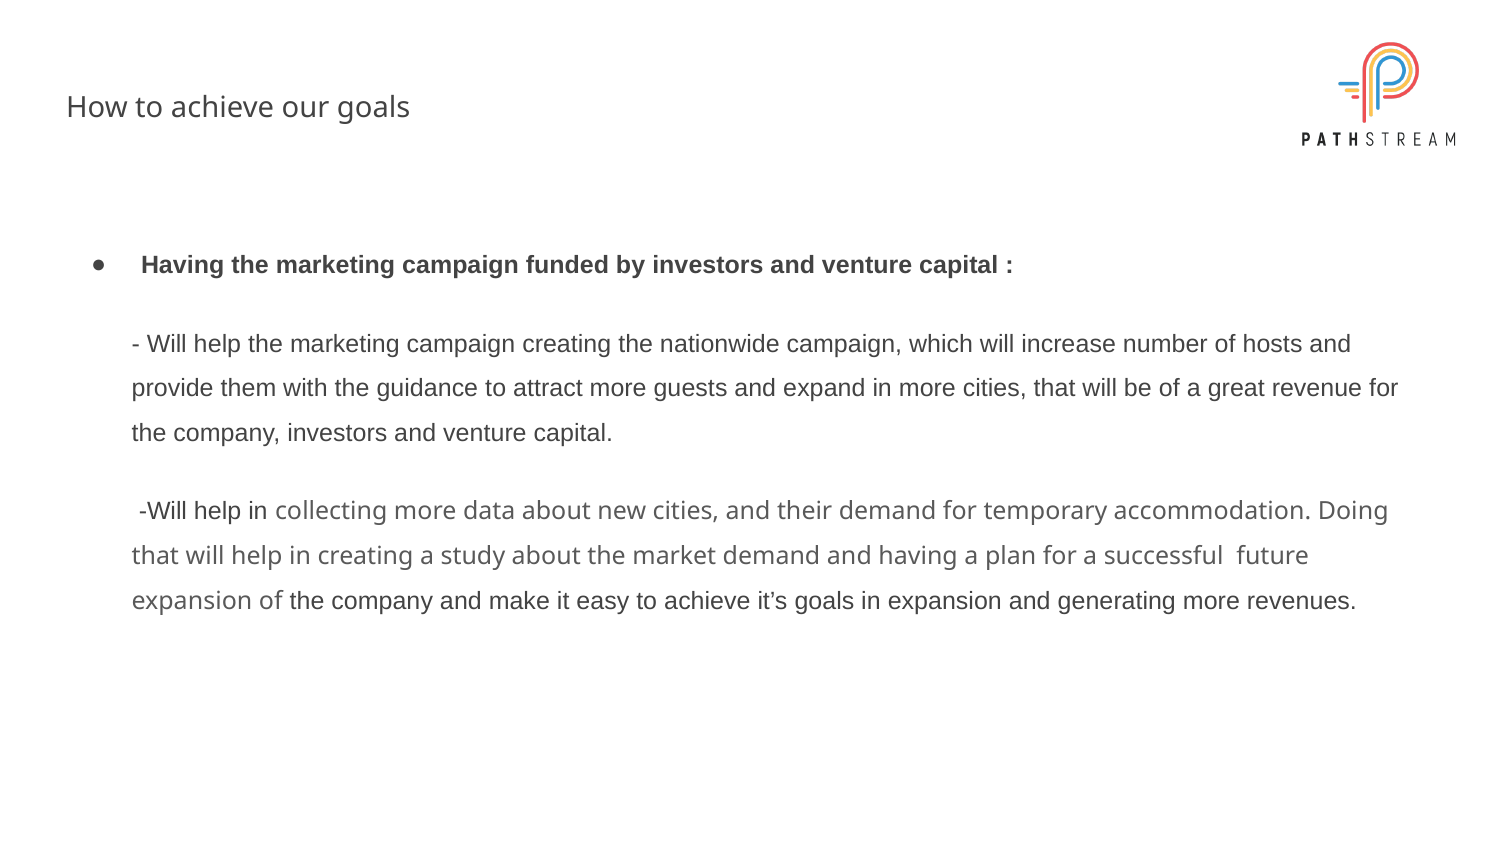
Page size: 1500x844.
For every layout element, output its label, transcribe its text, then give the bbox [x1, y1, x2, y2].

list Having the marketing campaign funded by investors and venture capital : - Will help the marketing campaign creating the nationwide campaign, which will increase number of hosts and provide them with the guidance to attract more guests and expand in more cities, that will be of a great revenue for the company, investors and venture capital. -Will help in collecting more data about new cities, and their demand for temporary accommodation. Doing that will help in creating a study about the market demand and having a plan for a successful future expansion of the company and make it easy to achieve it’s goals in expansion and generating more revenues. [51, 189, 1449, 750]
picture [1191, 0, 1500, 205]
title How to achieve our goals [51, 72, 1186, 167]
